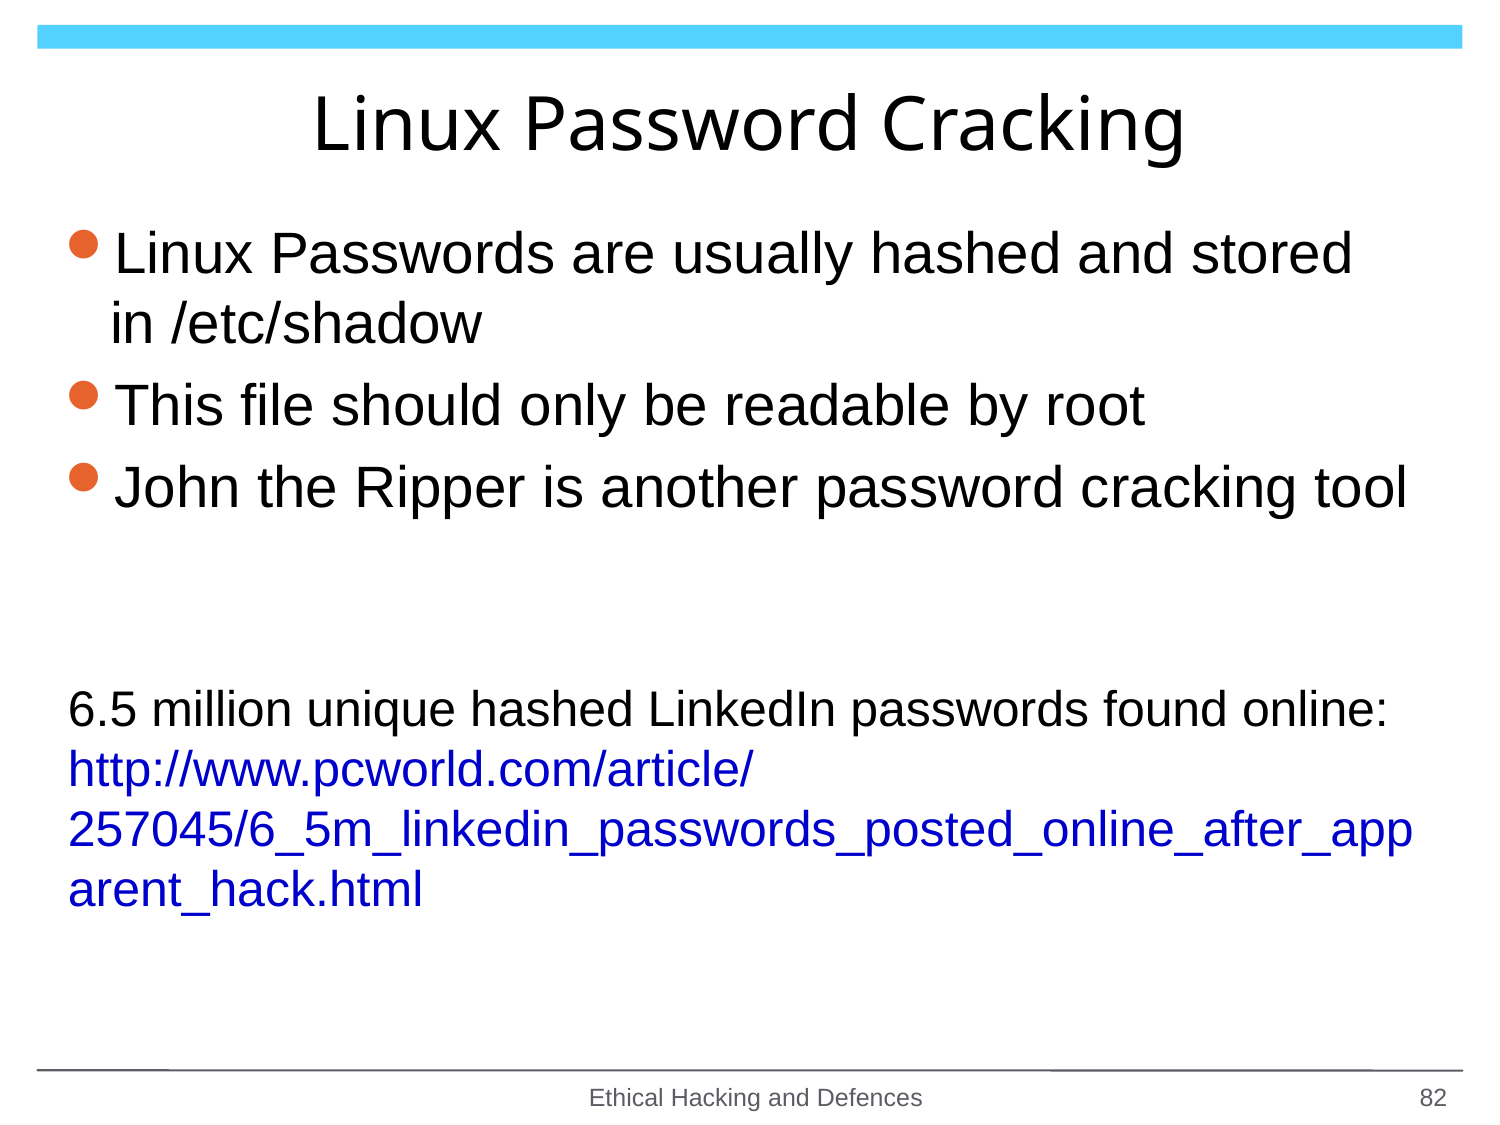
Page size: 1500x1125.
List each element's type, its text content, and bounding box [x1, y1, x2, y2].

list Linux Passwords are usually hashed and stored in /etc/shadow This file should only be readable by root John the Ripper is another password cracking tool [50, 208, 1450, 1050]
title Linux Password Cracking [50, 45, 1450, 197]
text_box 6.5 million unique hashed LinkedIn passwords found online: http://www.pcworld.com/article/257045/6_5m_linkedin_passwords_posted_online_after_apparent_hack.html [53, 668, 1447, 924]
footer Ethical Hacking and Defences [474, 1069, 1038, 1123]
slide_number 82 [1112, 1069, 1463, 1123]
